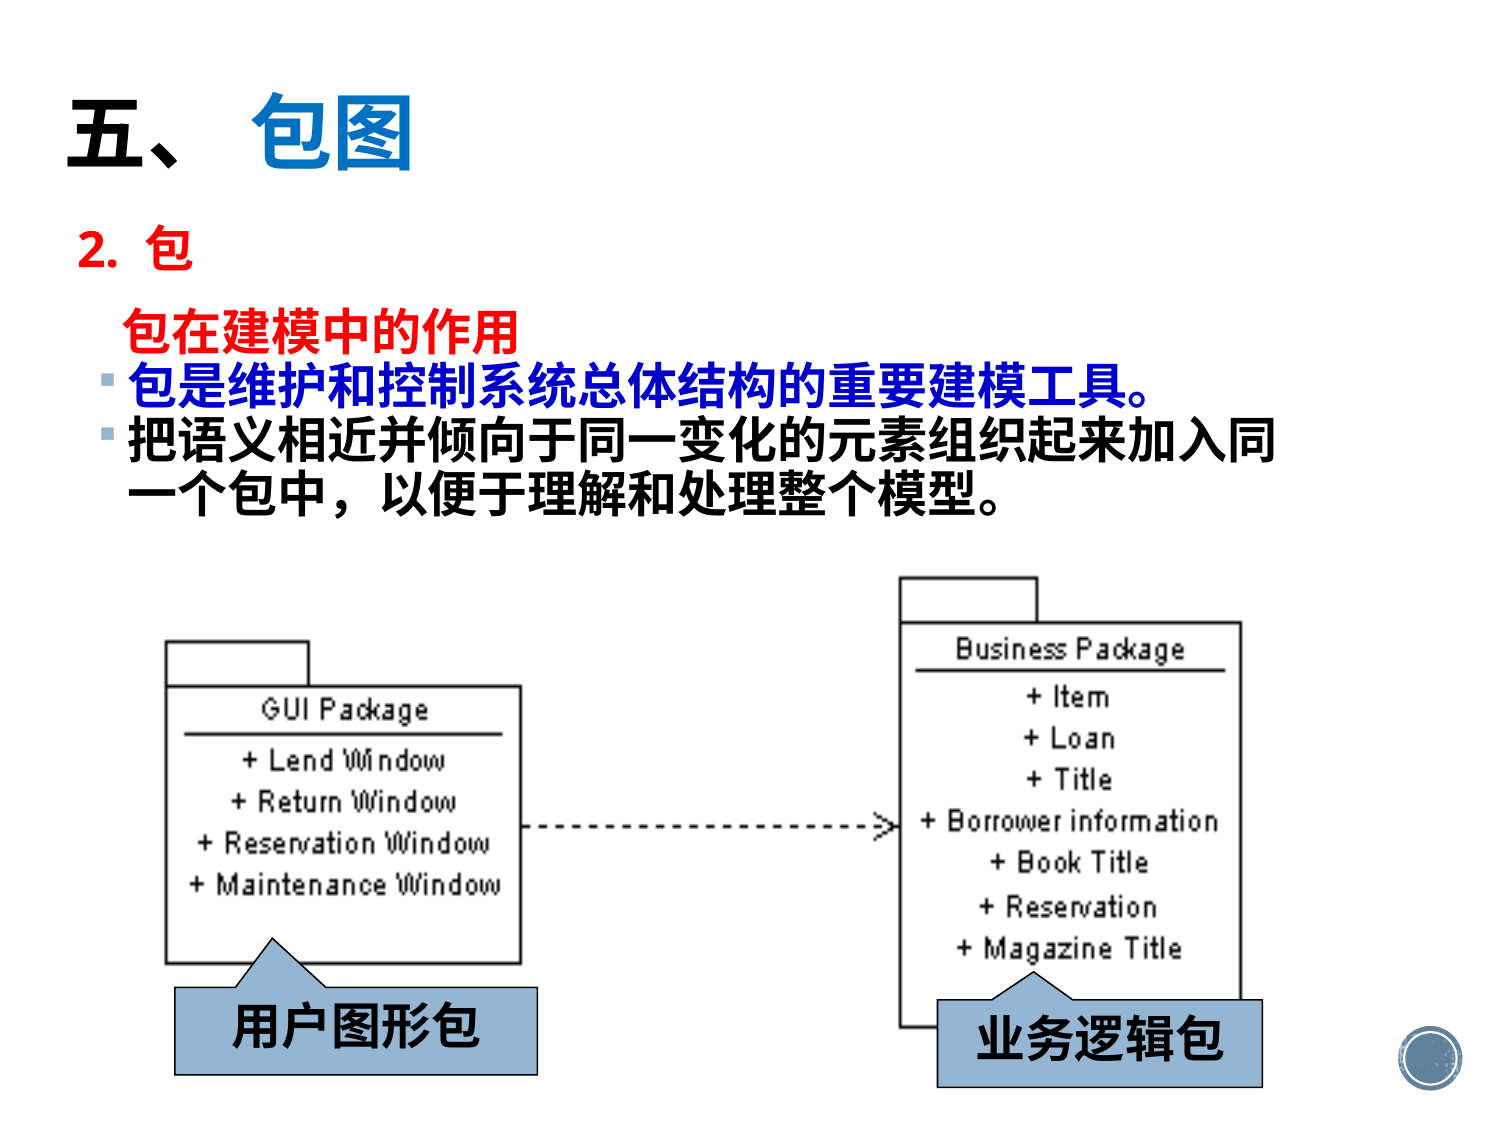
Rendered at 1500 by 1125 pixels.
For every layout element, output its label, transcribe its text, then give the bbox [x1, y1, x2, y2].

text_box 2. 包 [62, 210, 864, 279]
text_box 五、 包图 [48, 42, 1432, 231]
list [108, 534, 1296, 1084]
list 包在建模中的作用 包是维护和控制系统总体结构的重要建模工具。 把语义相近并倾向于同一变化的元素组织起来加入同一个包中，以便于理解和处理整个模型。 [82, 300, 1321, 534]
